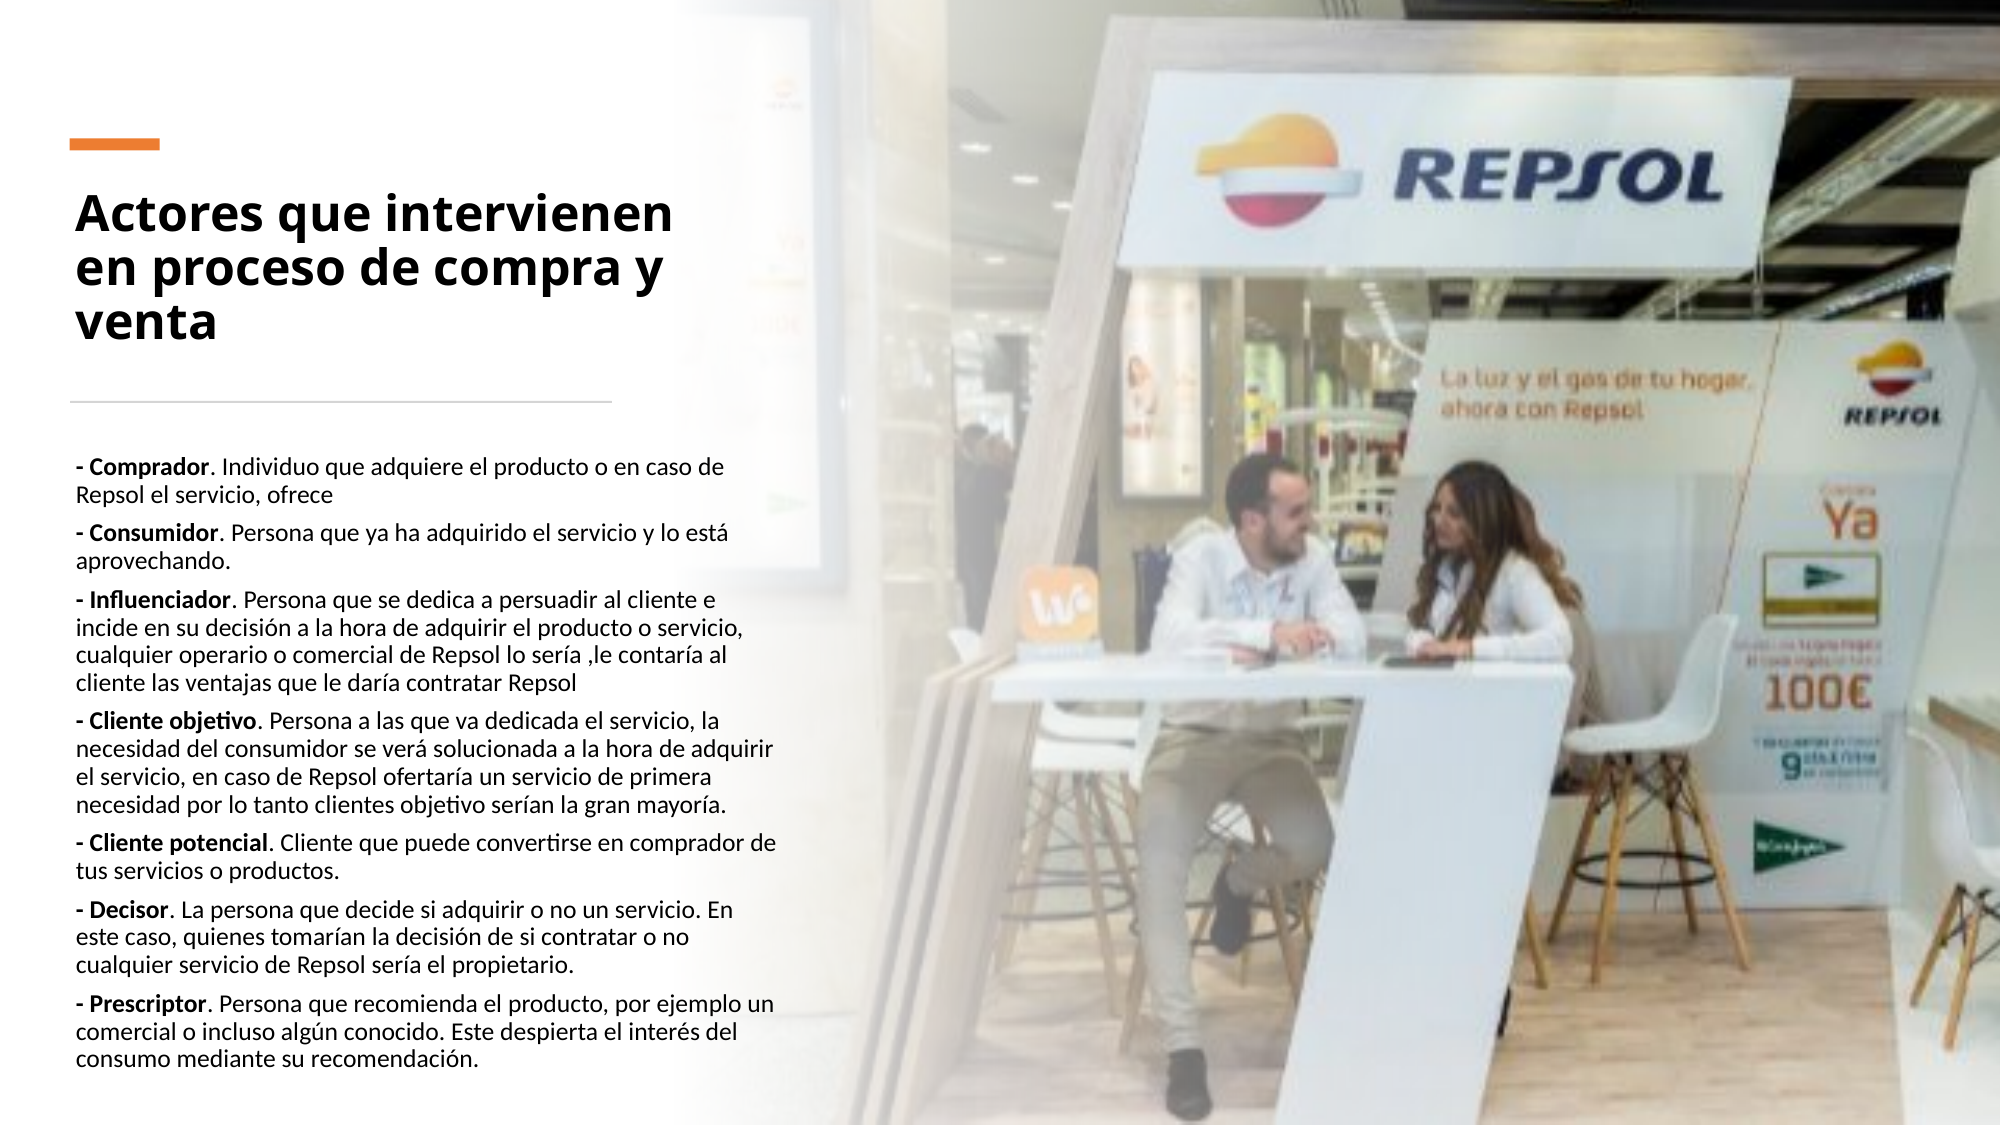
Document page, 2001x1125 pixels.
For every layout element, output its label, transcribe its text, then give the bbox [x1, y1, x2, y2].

text_box - Comprador. Individuo que adquiere el producto o en caso de Repsol el servicio, ofrece - Consumidor. Persona que ya ha adquirido el servicio y lo está aprovechando. - Influenciador. Persona que se dedica a persuadir al cliente e incide en su decisión a la hora de adquirir el producto o servicio, cualquier operario o comercial de Repsol lo sería ,le contaría al cliente las ventajas que le daría contratar Repsol - Cliente objetivo. Persona a las que va dedicada el servicio, la necesidad del consumidor se verá solucionada a la hora de adquirir el servicio, en caso de Repsol ofertaría un servicio de primera necesidad por lo tanto clientes objetivo serían la gran mayoría. - Cliente potencial. Cliente que puede convertirse en comprador de tus servicios o productos. - Decisor. La persona que decide si adquirir o no un servicio. En este caso, quienes tomarían la decisión de si contratar o no cualquier servicio de Repsol sería el propietario. - Prescriptor. Persona que recomienda el producto, por ejemplo un comercial o incluso algún conocido. Este despierta el interés del consumo mediante su recomendación. [60, 445, 577, 1089]
title Actores que intervienen en proceso de compra y venta [60, 167, 577, 359]
text_box [69, 137, 161, 151]
text_box [0, 0, 577, 1125]
picture [577, 0, 2000, 1125]
